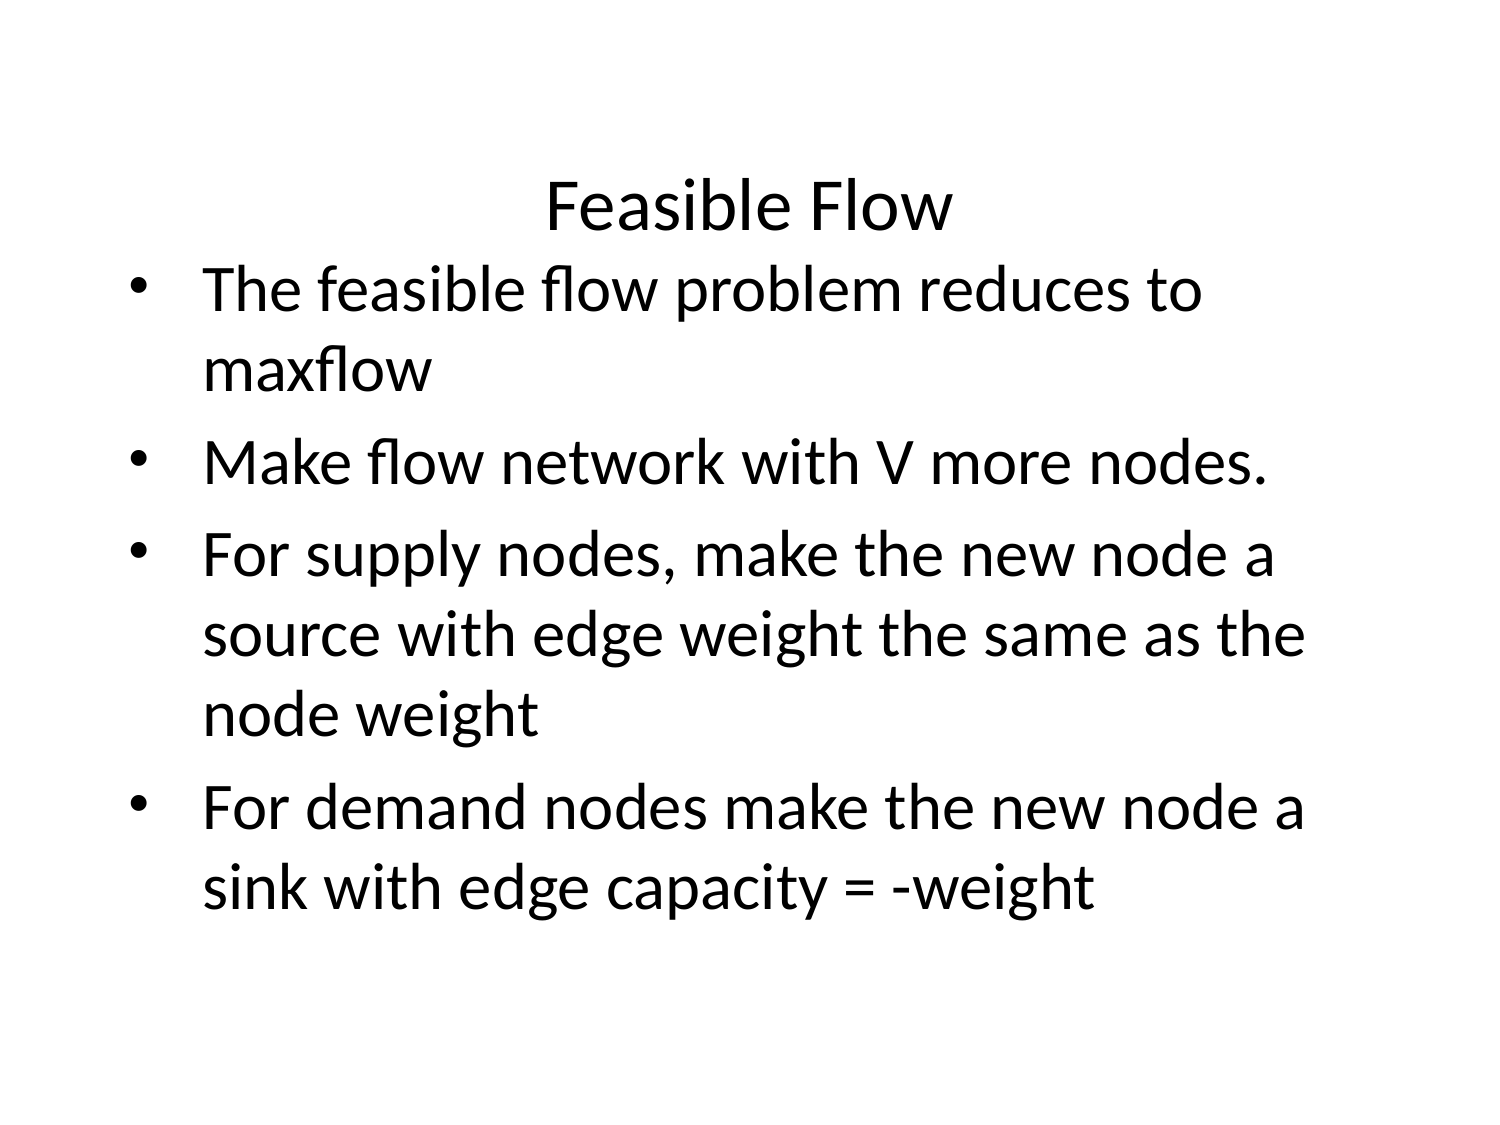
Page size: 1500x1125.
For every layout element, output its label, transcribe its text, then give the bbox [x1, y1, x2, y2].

text_box Feasible Flow [112, 137, 1388, 237]
text_box The feasible flow problem reduces to maxflow Make flow network with V more nodes. For supply nodes, make the new node a source with edge weight the same as the node weight For demand nodes make the new node a sink with edge capacity = -weight [112, 237, 1388, 931]
